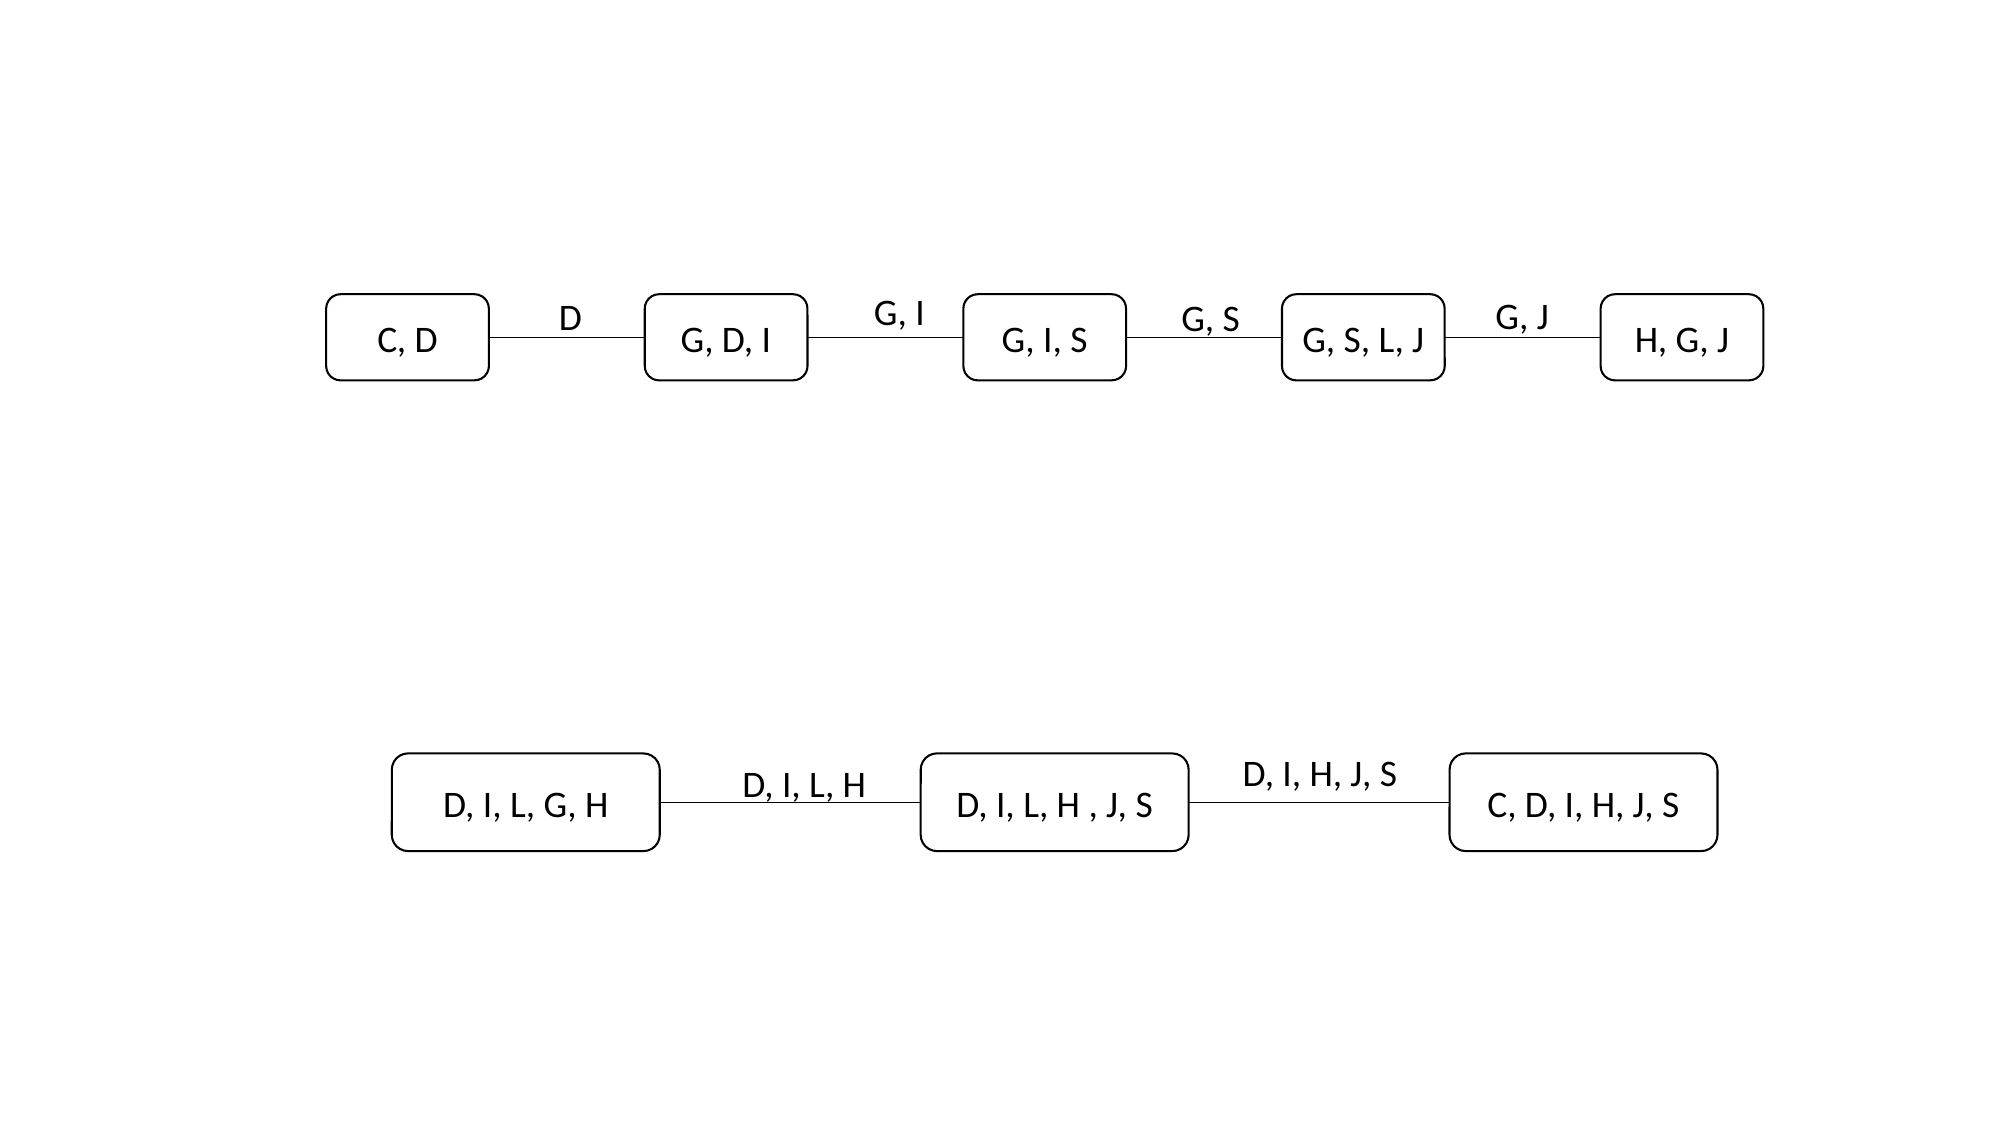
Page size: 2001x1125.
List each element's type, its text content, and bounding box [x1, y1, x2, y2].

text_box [326, 280, 1764, 381]
text_box D, I, L, H , J, S [919, 752, 1190, 853]
text_box D, I, L, G, H [390, 752, 661, 853]
text_box D, I, L, H [727, 752, 882, 802]
text_box D, I, L, H [727, 803, 882, 812]
text_box D, I, H, J, S [1227, 741, 1413, 802]
text_box C, D, I, H, J, S [1448, 752, 1719, 853]
